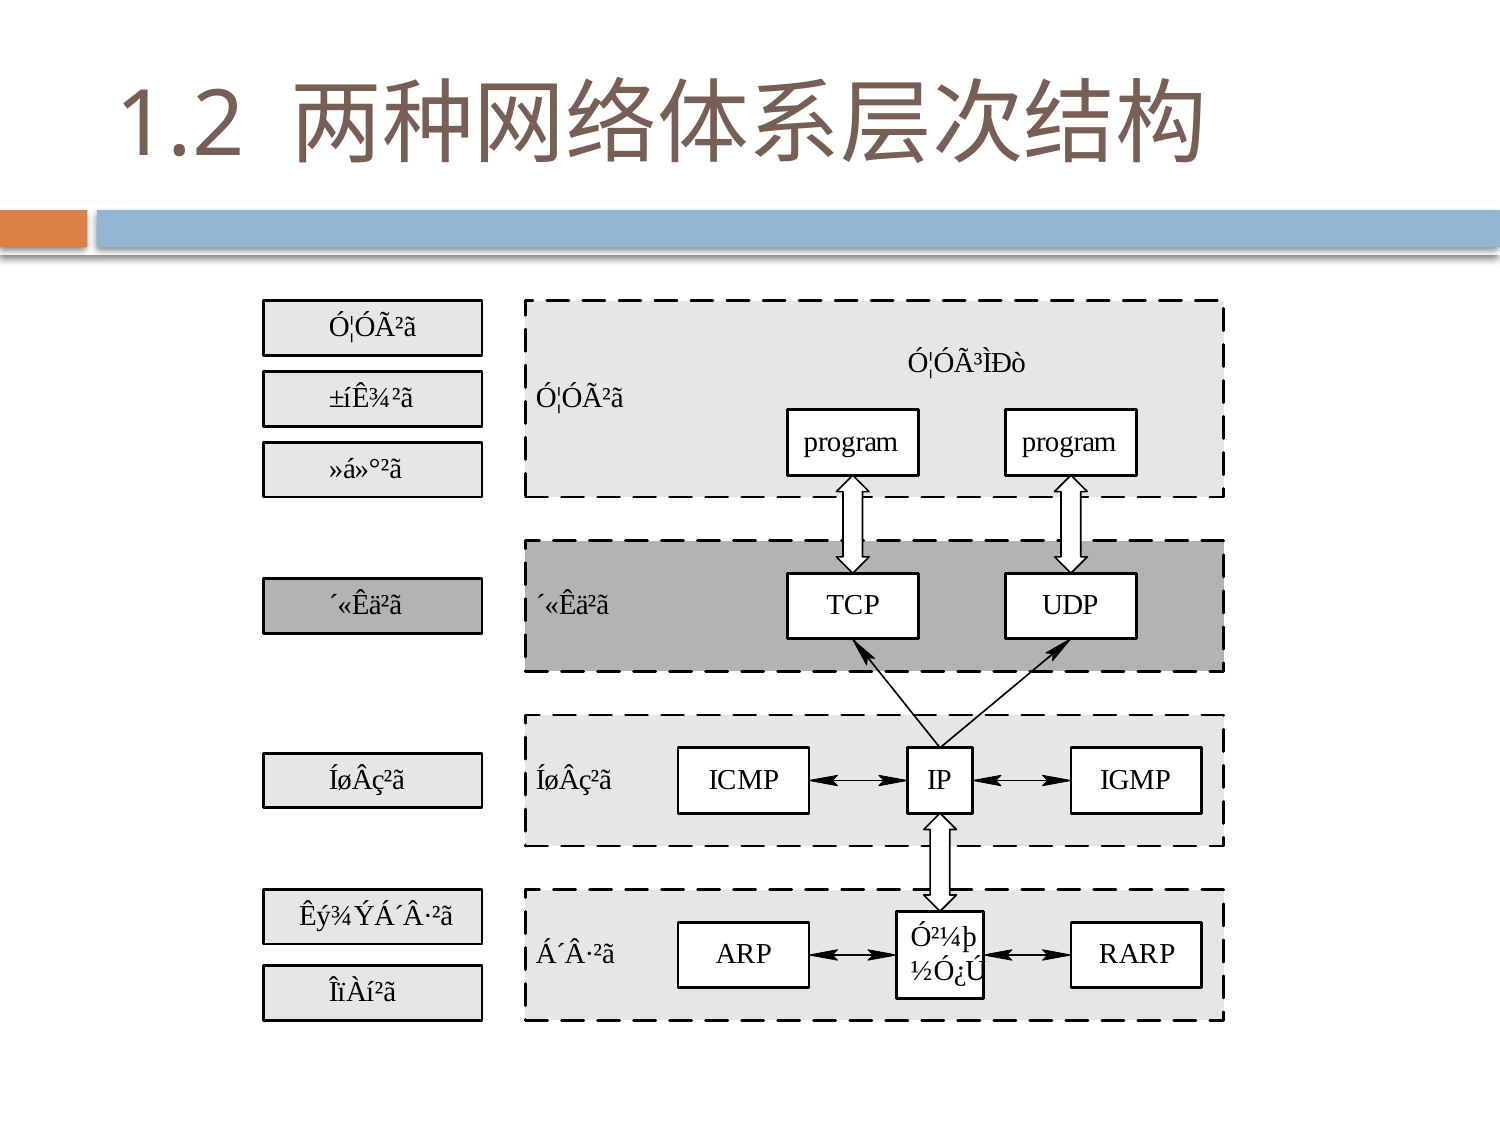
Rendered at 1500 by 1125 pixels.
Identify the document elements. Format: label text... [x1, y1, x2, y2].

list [253, 290, 1234, 1031]
title 1.2 两种网络体系层次结构 [100, 37, 1438, 200]
